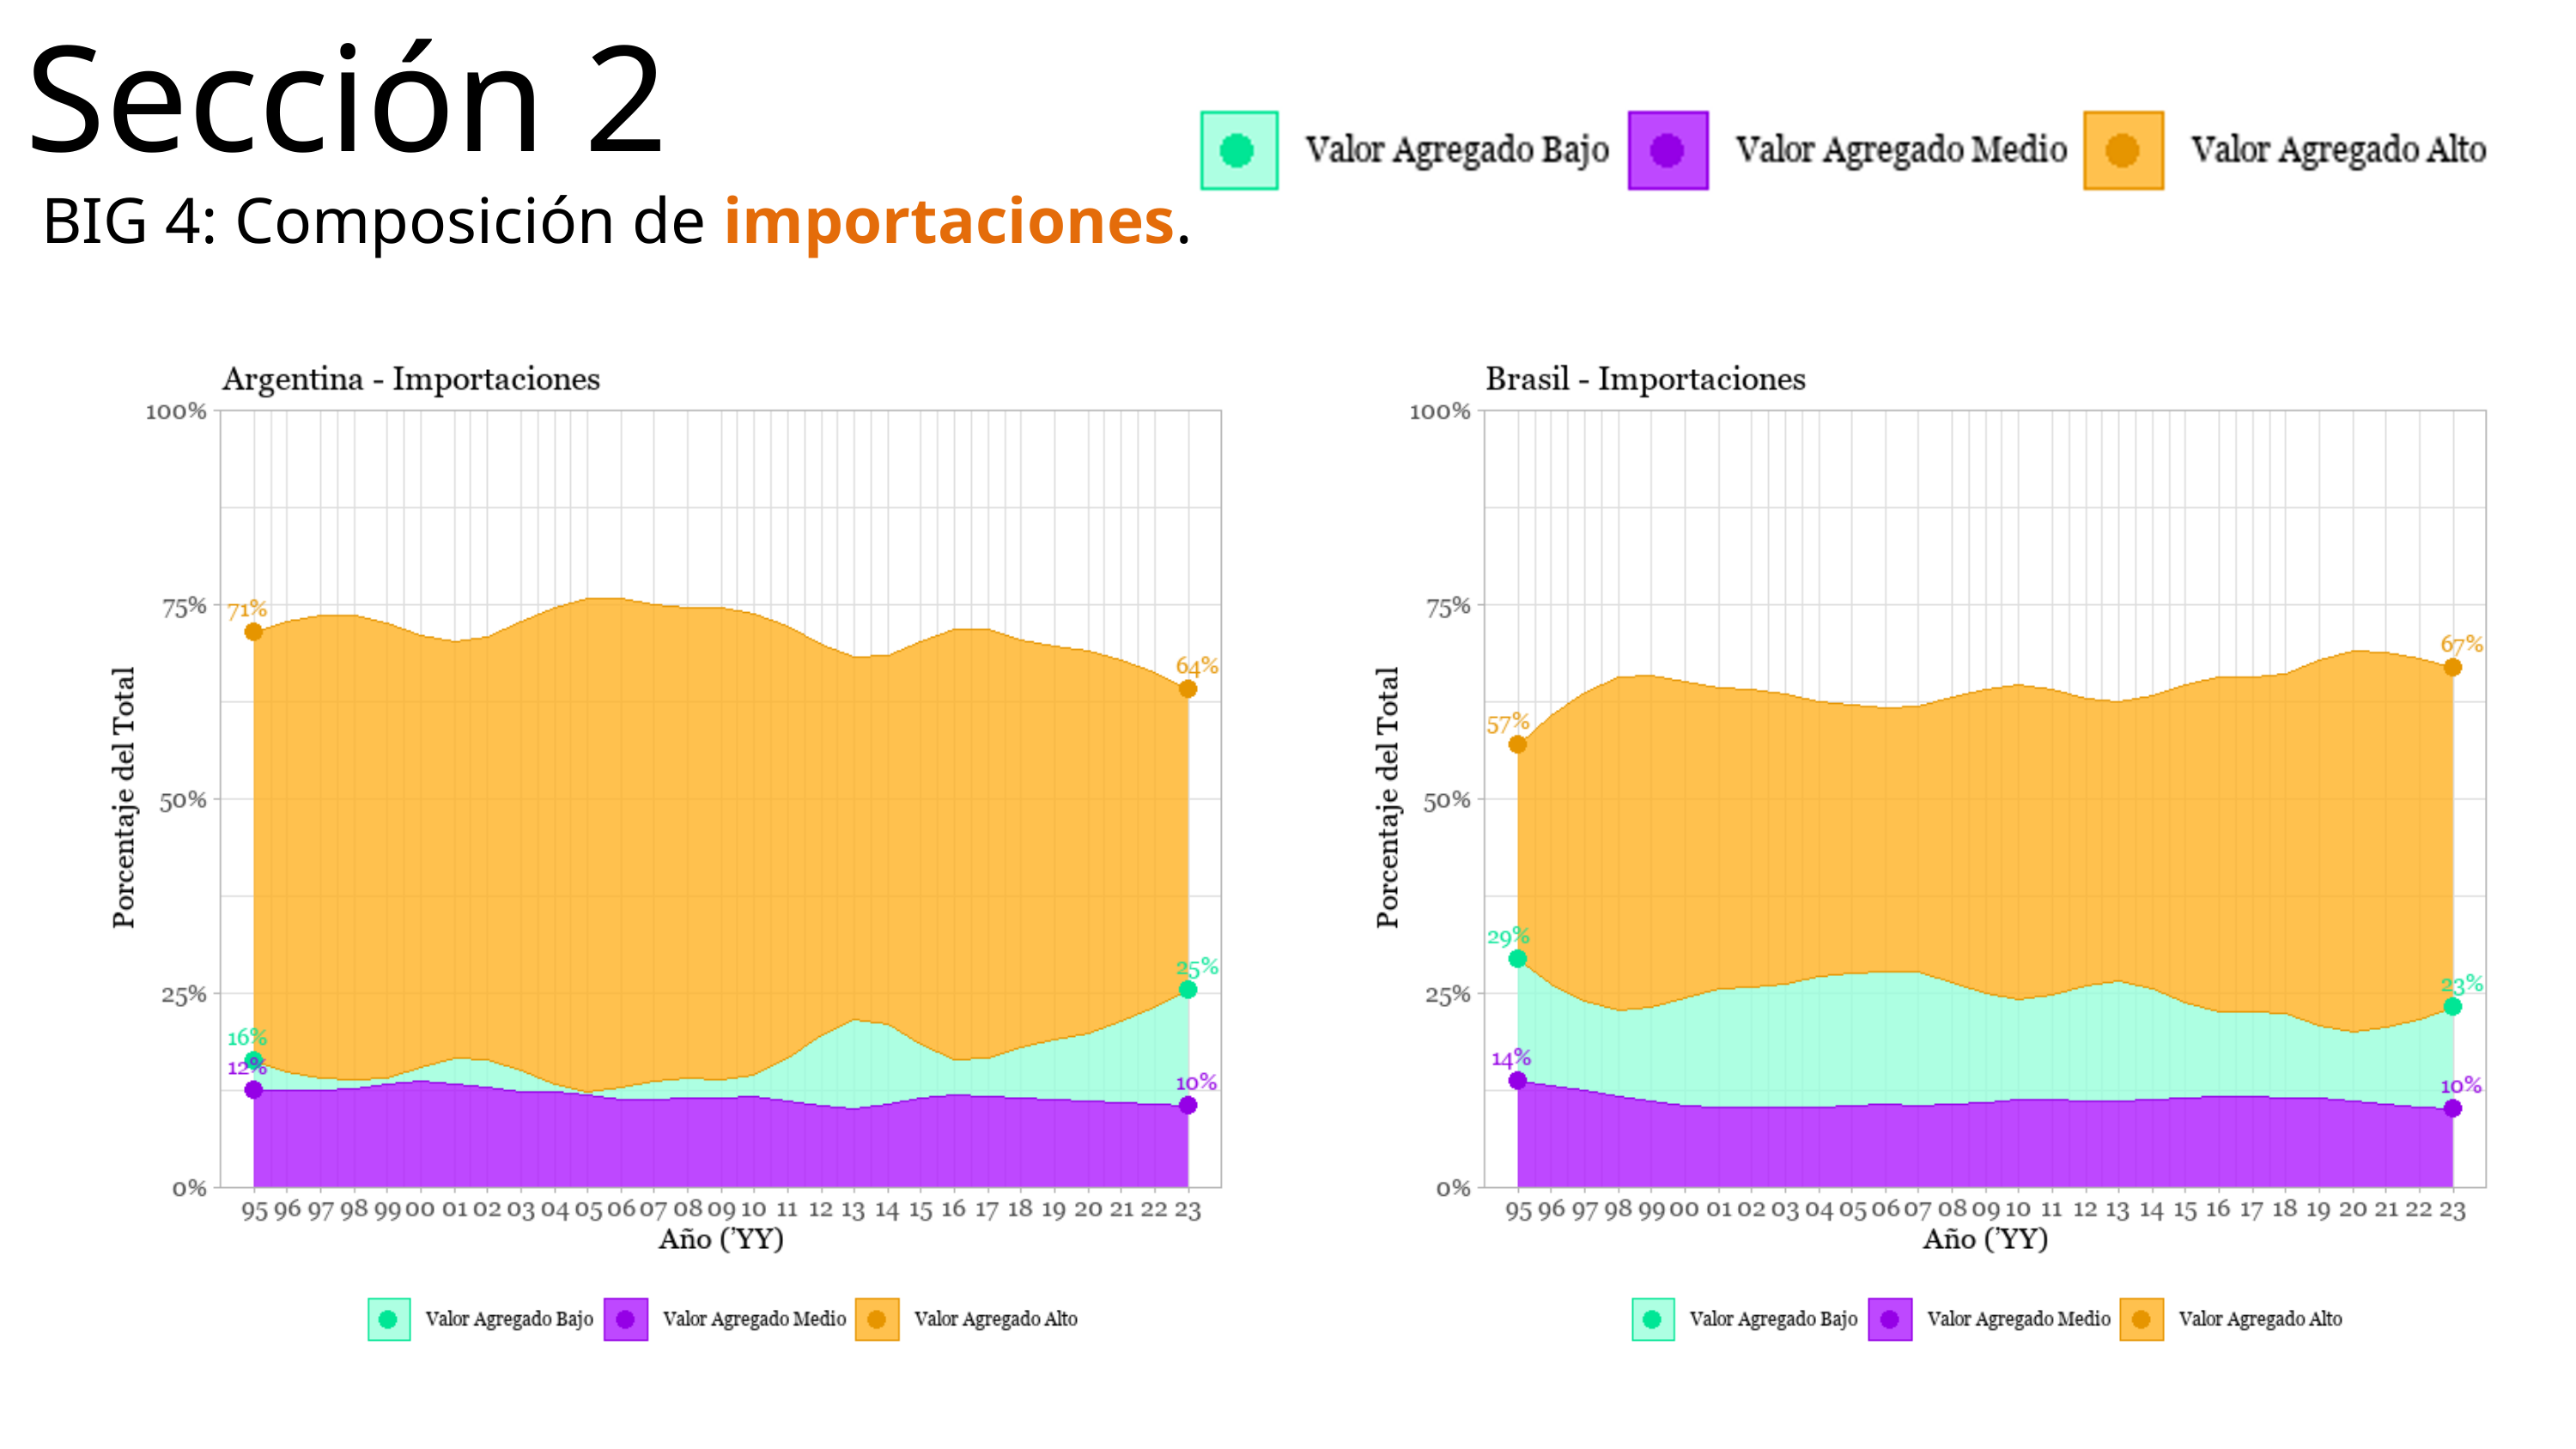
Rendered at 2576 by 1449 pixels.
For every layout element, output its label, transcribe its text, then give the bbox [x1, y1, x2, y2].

picture [1188, 101, 2500, 197]
picture [1365, 355, 2500, 1369]
text_box Sección 2 BIG 4: Composición de importaciones. [0, 4, 2308, 257]
picture [100, 355, 1235, 1369]
